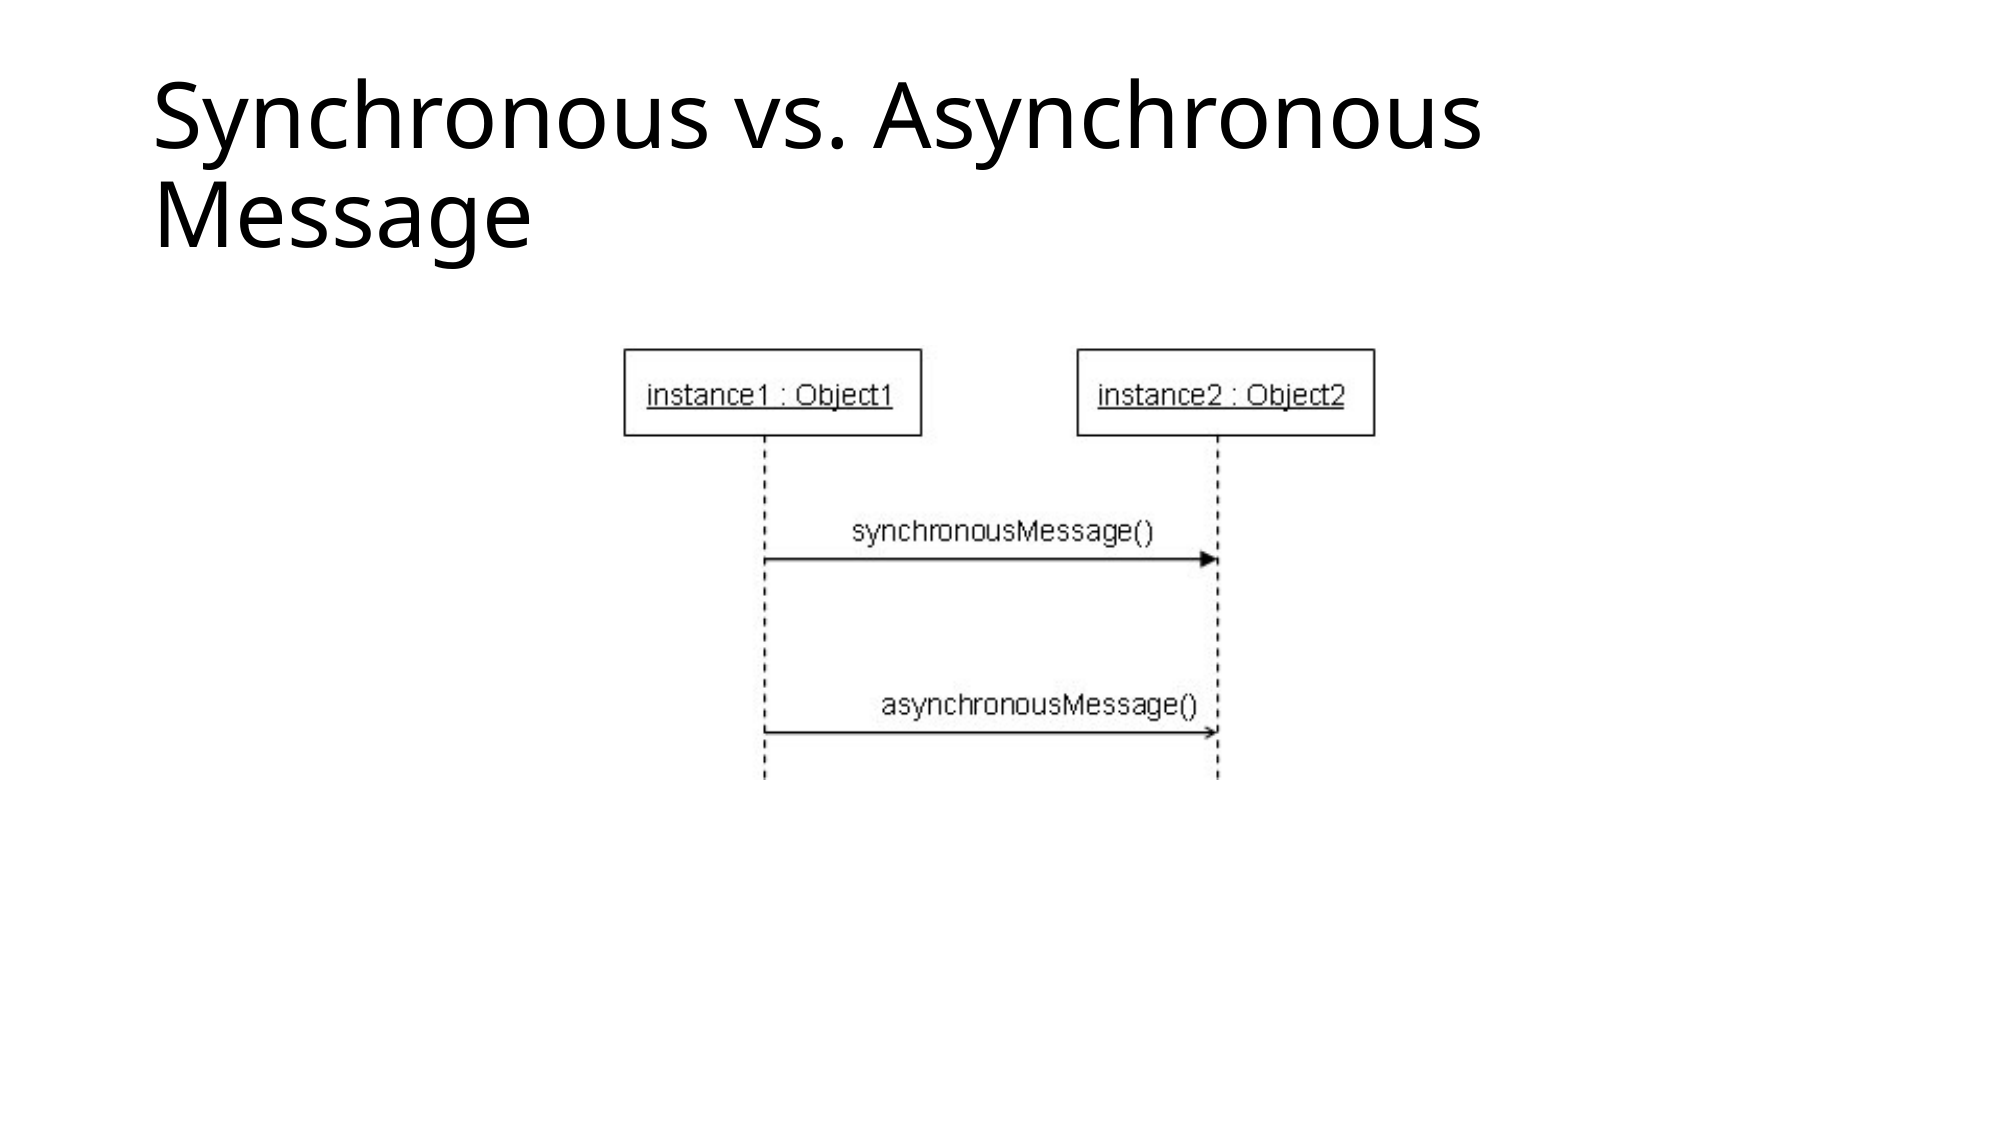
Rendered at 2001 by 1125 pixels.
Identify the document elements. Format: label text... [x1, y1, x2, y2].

picture [620, 345, 1380, 780]
title Synchronous vs. Asynchronous Message [137, 59, 1863, 278]
